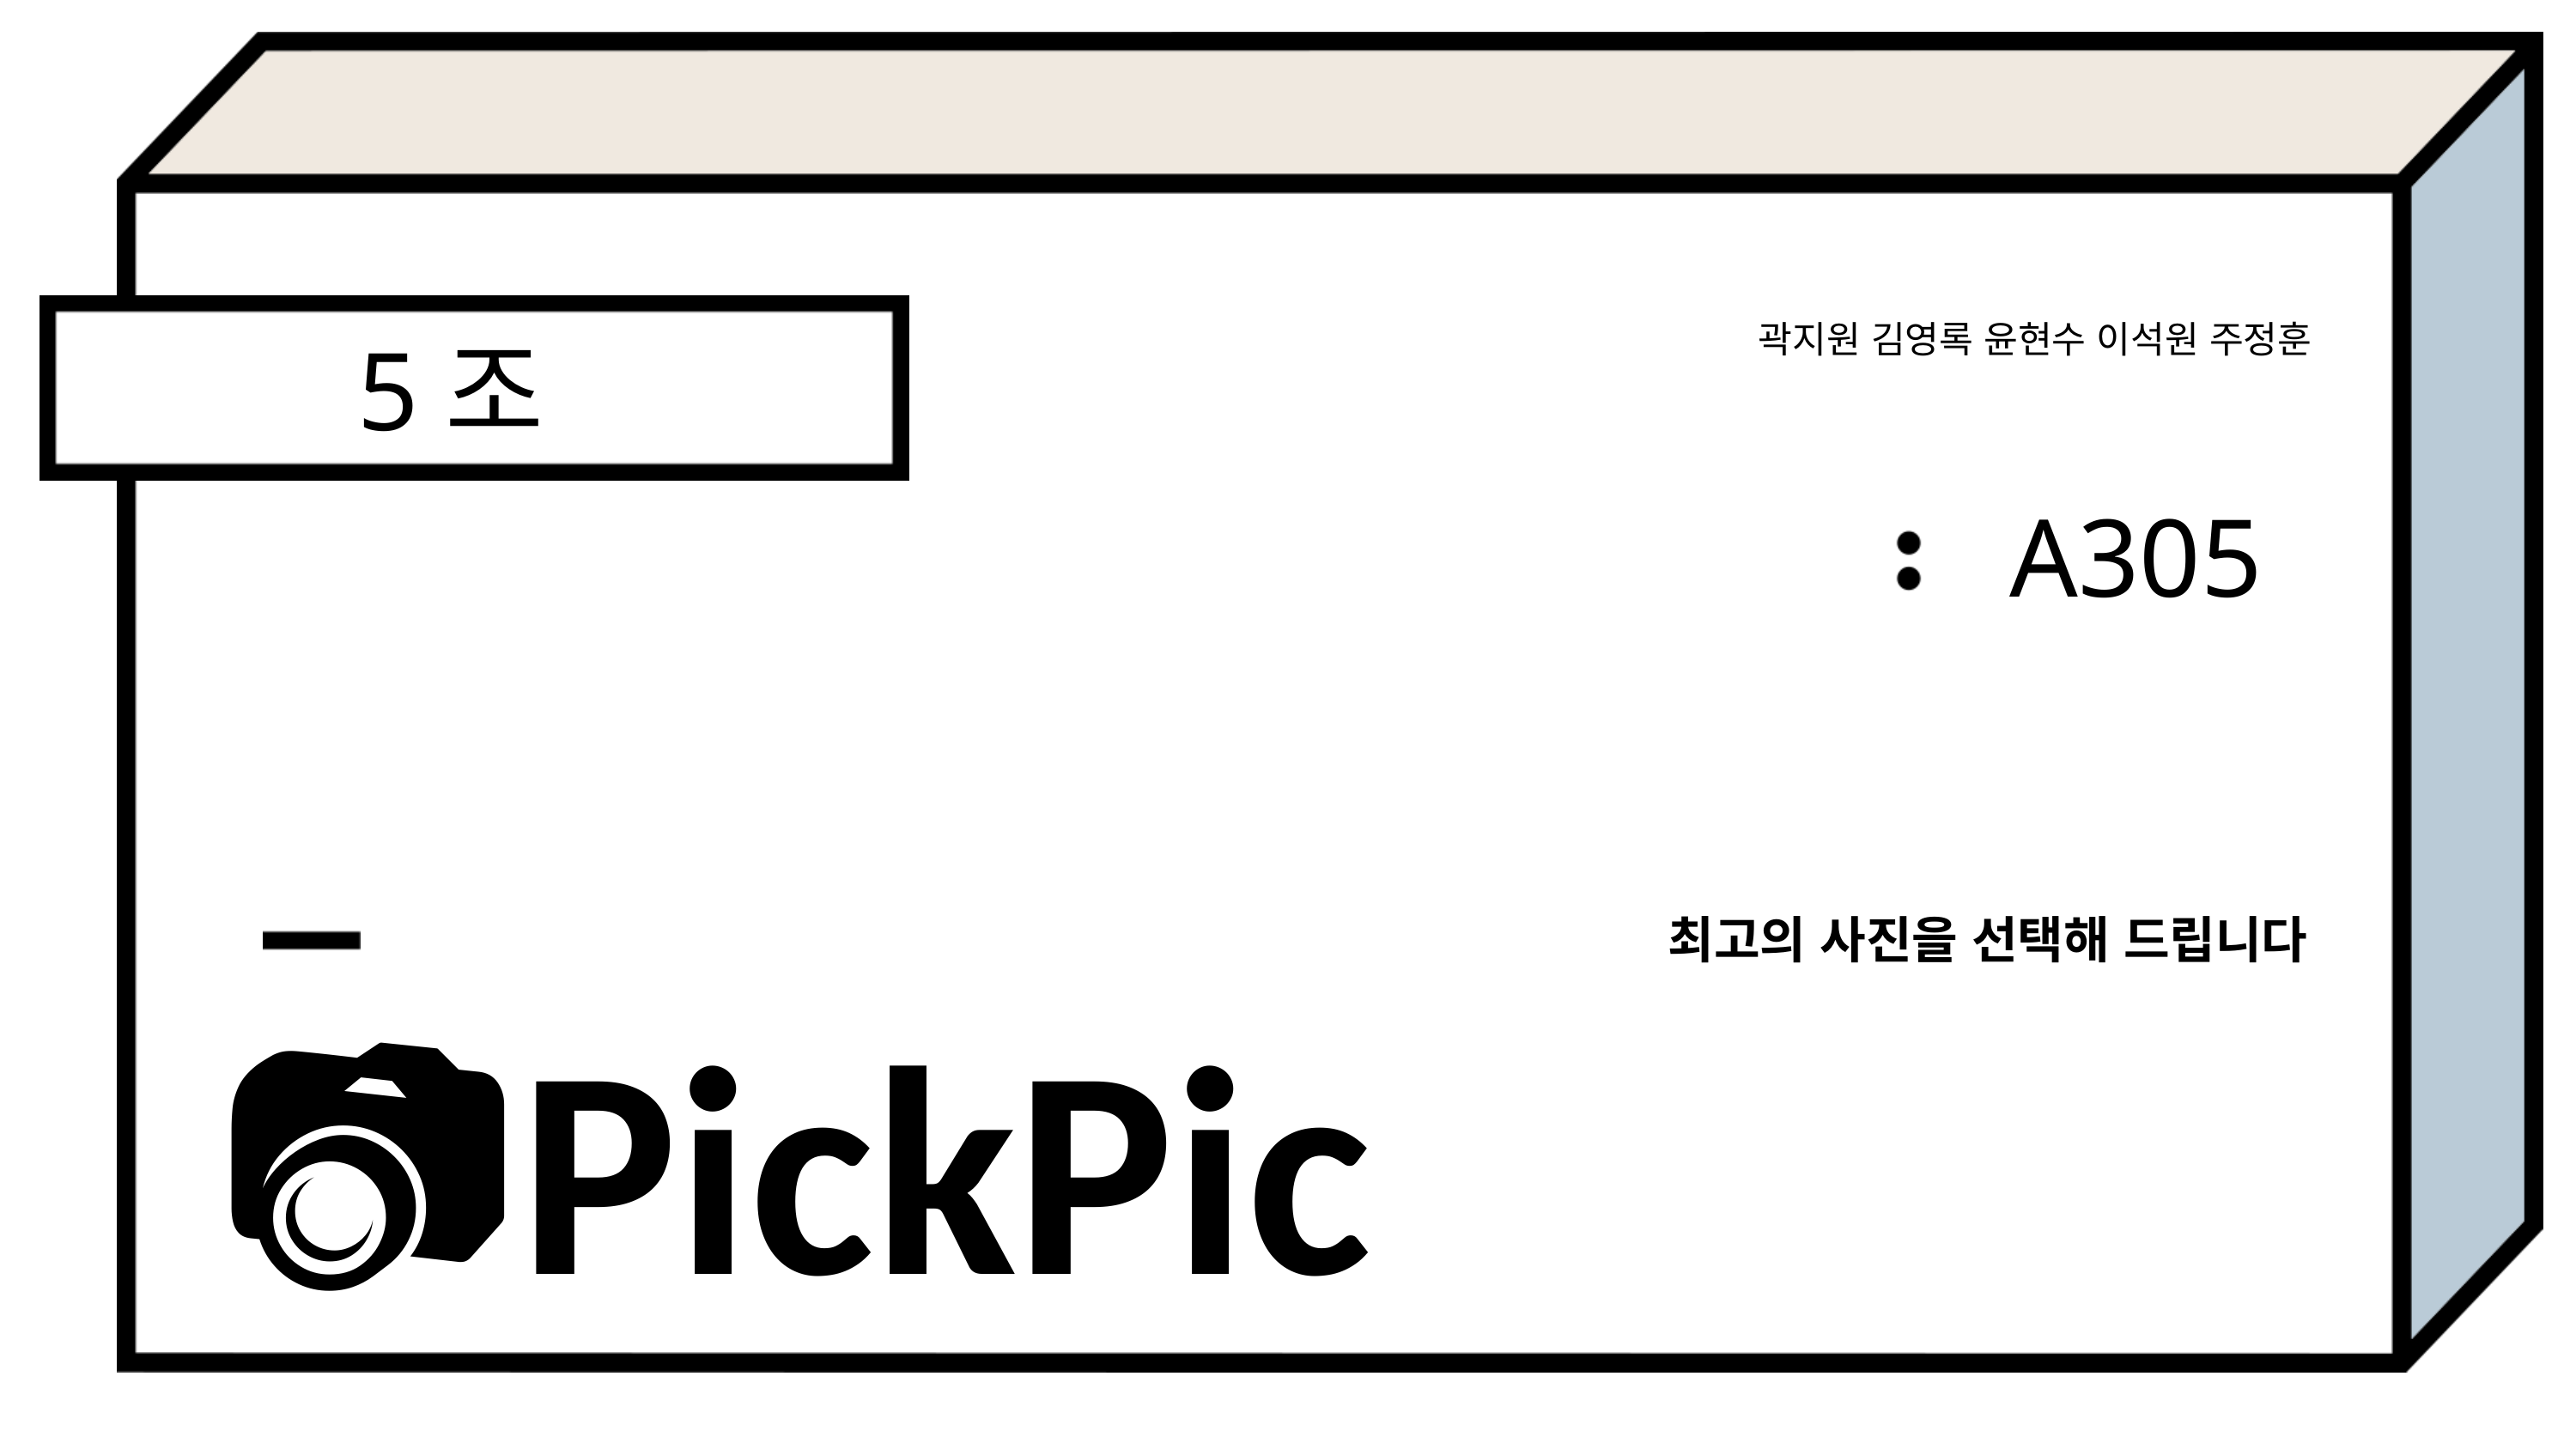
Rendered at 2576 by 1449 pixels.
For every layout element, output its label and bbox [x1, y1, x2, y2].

text_box [39, 295, 910, 482]
text_box [117, 32, 2544, 1373]
picture [1794, 445, 1934, 660]
text_box [262, 906, 361, 976]
